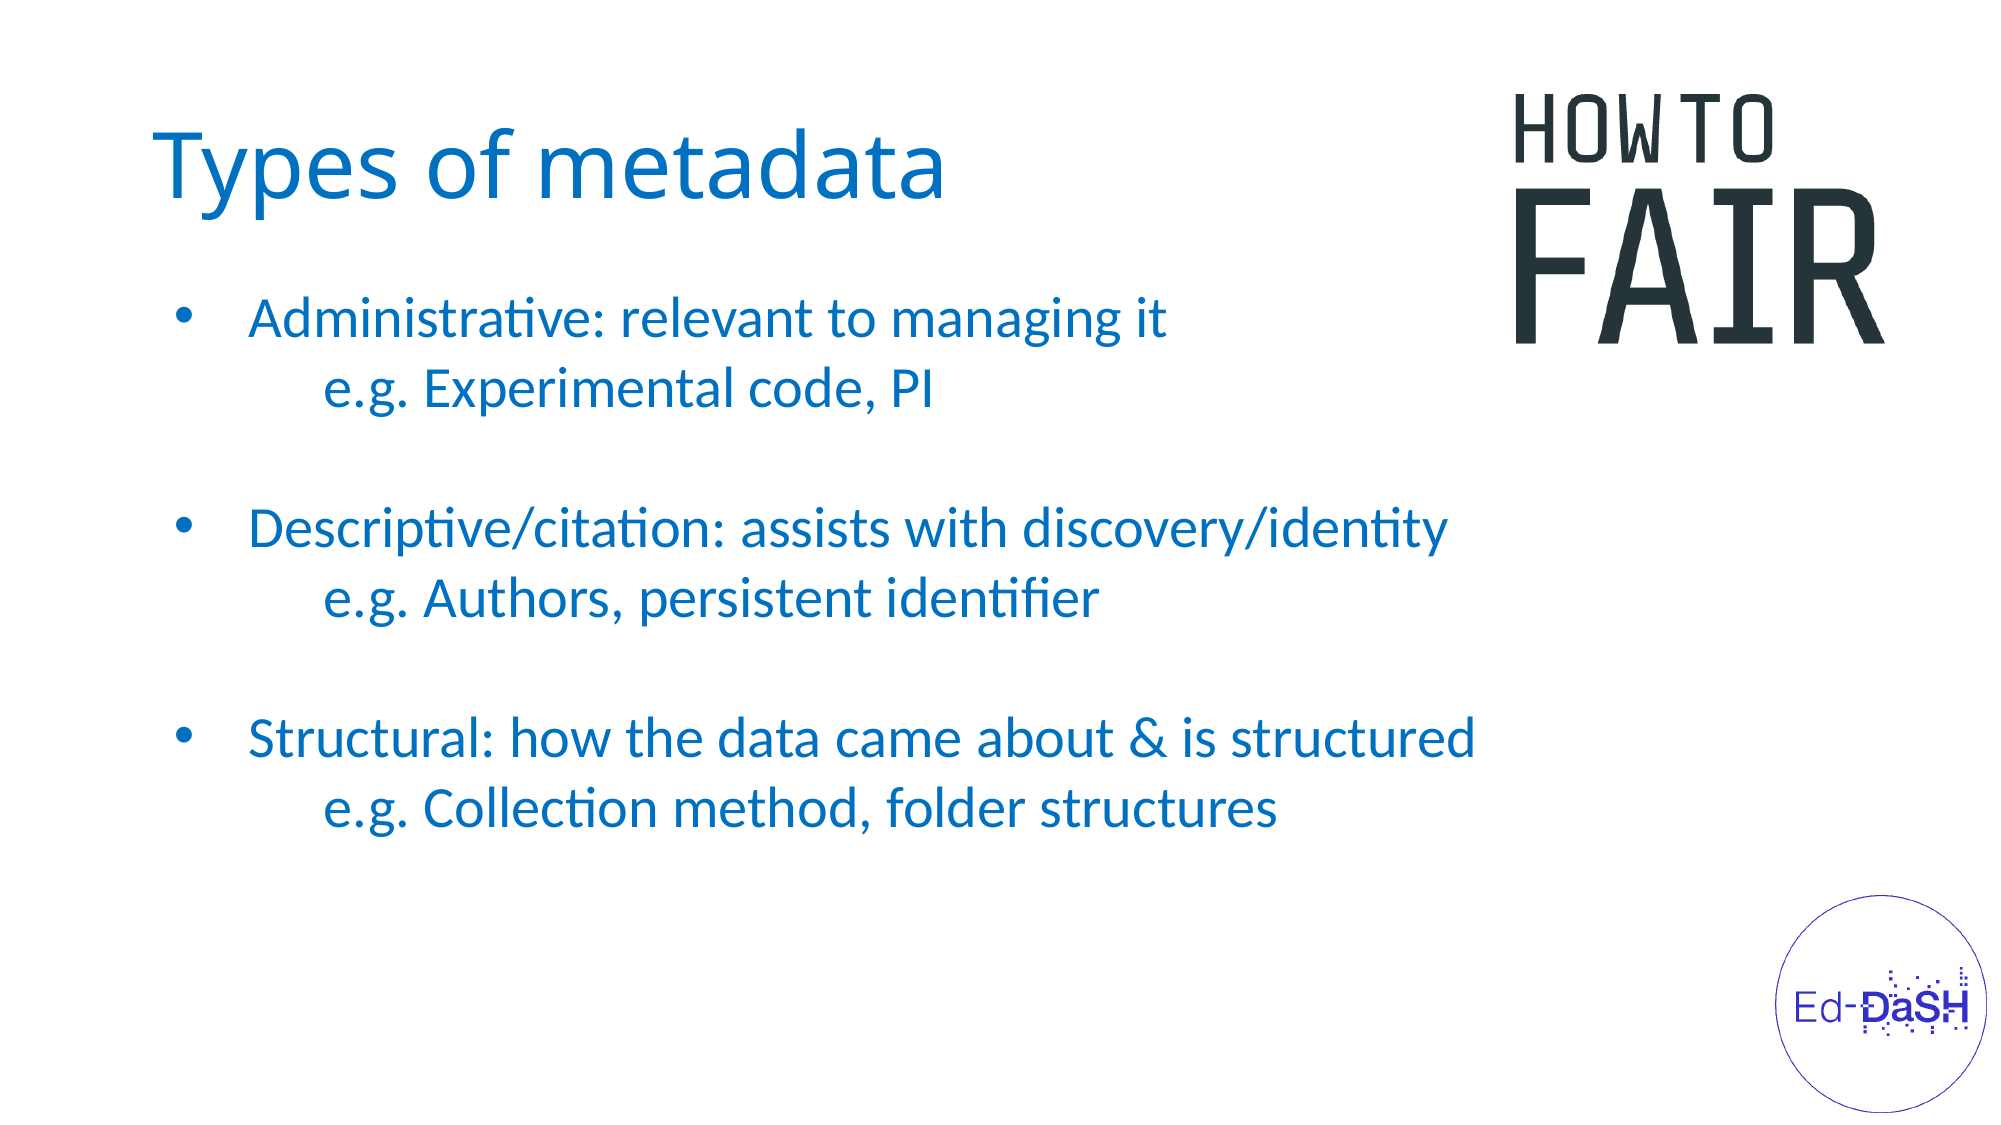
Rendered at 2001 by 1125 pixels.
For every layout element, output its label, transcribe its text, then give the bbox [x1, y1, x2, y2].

text_box Administrative: relevant to managing it e.g. Experimental code, PI Descriptive/citation: assists with discovery/identity e.g. Authors, persistent identifier Structural: how the data came about & is structured e.g. Collection method, folder structures [159, 278, 1712, 847]
picture [1515, 94, 1885, 344]
title Types of metadata [137, 59, 1863, 278]
picture [1775, 895, 1987, 1113]
